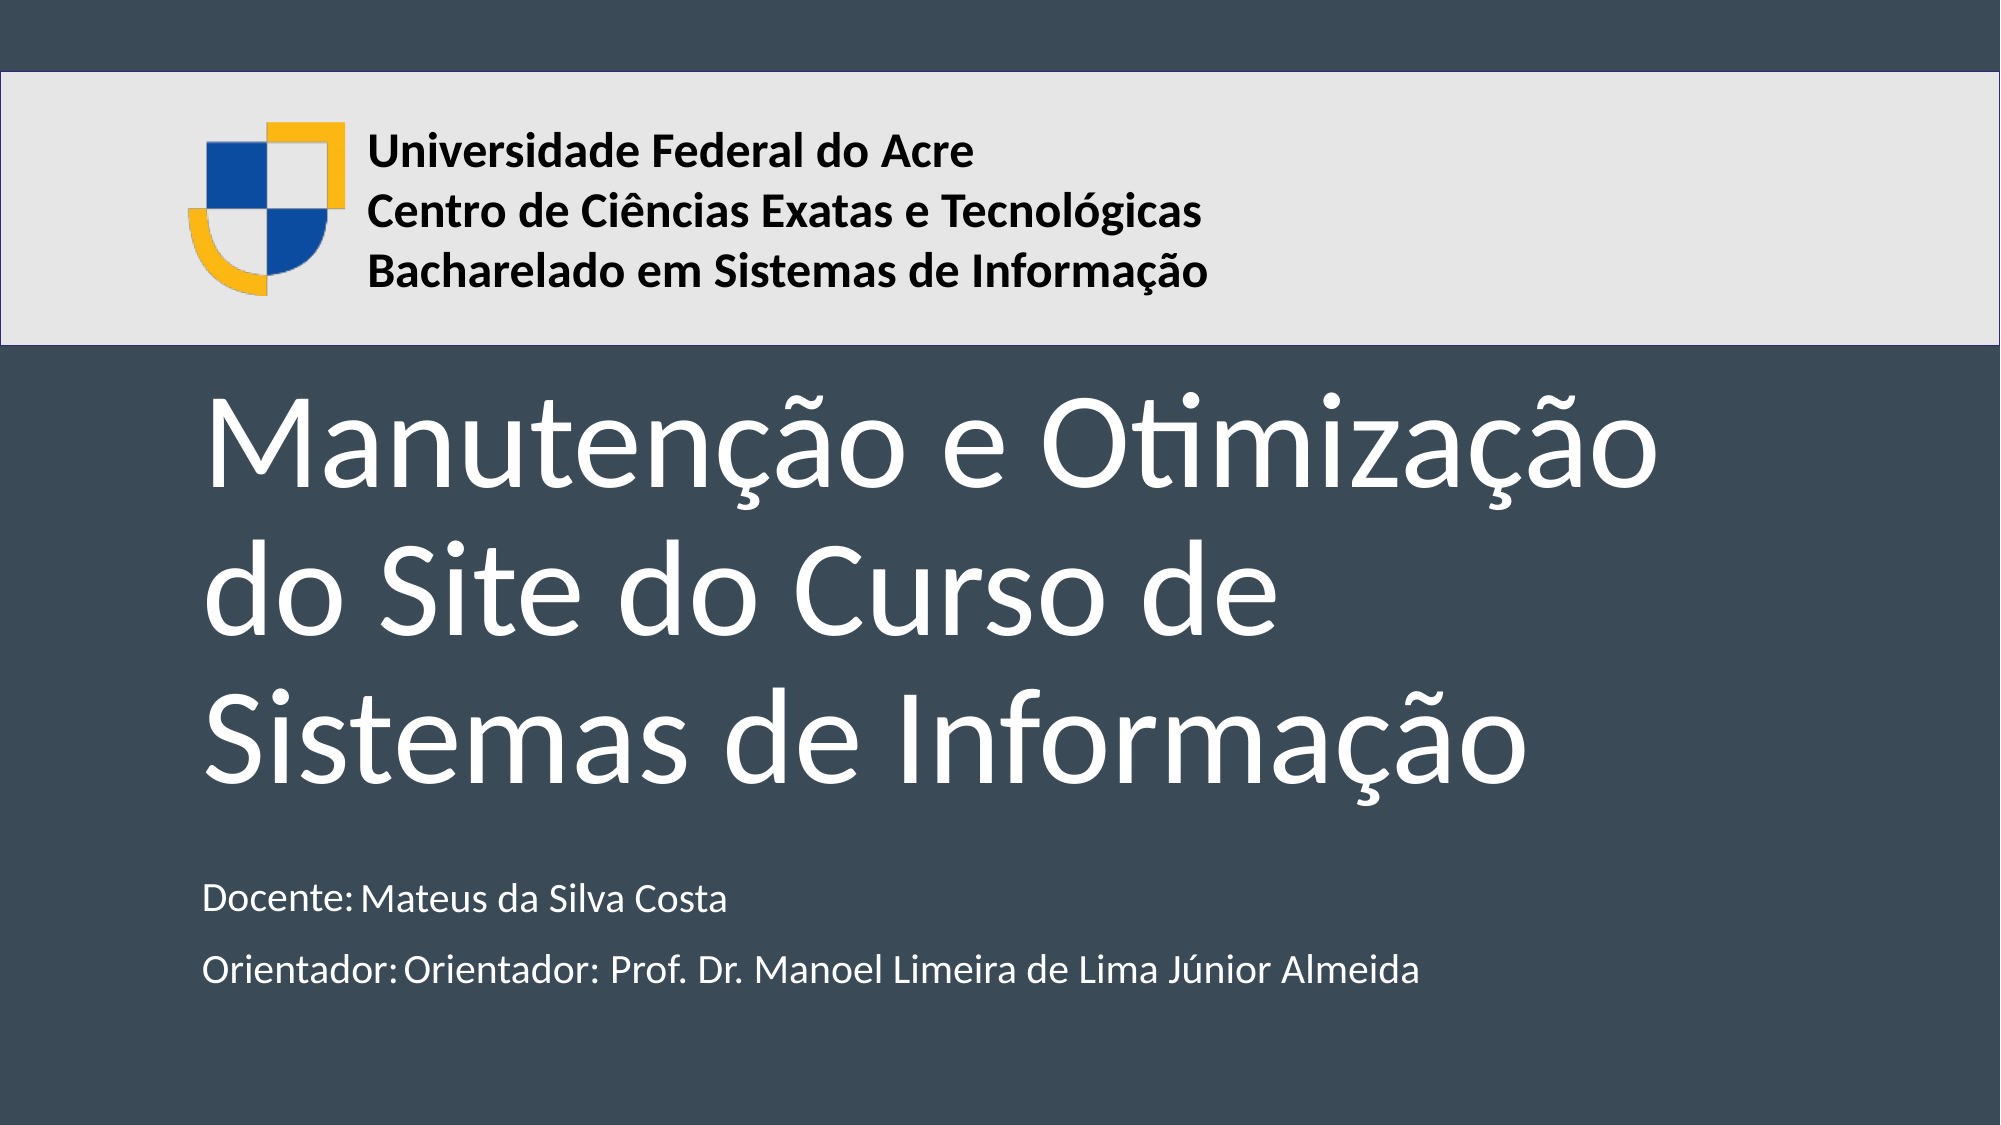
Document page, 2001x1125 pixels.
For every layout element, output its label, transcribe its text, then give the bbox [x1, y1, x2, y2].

list Manutenção e Otimização do Site do Curso de Sistemas de Informação [187, 361, 1793, 834]
list Mateus da Silva Costa [345, 862, 1793, 929]
list Orientador: Prof. Dr. Manoel Limeira de Lima Júnior Almeida [388, 934, 1793, 1000]
picture [187, 122, 346, 296]
